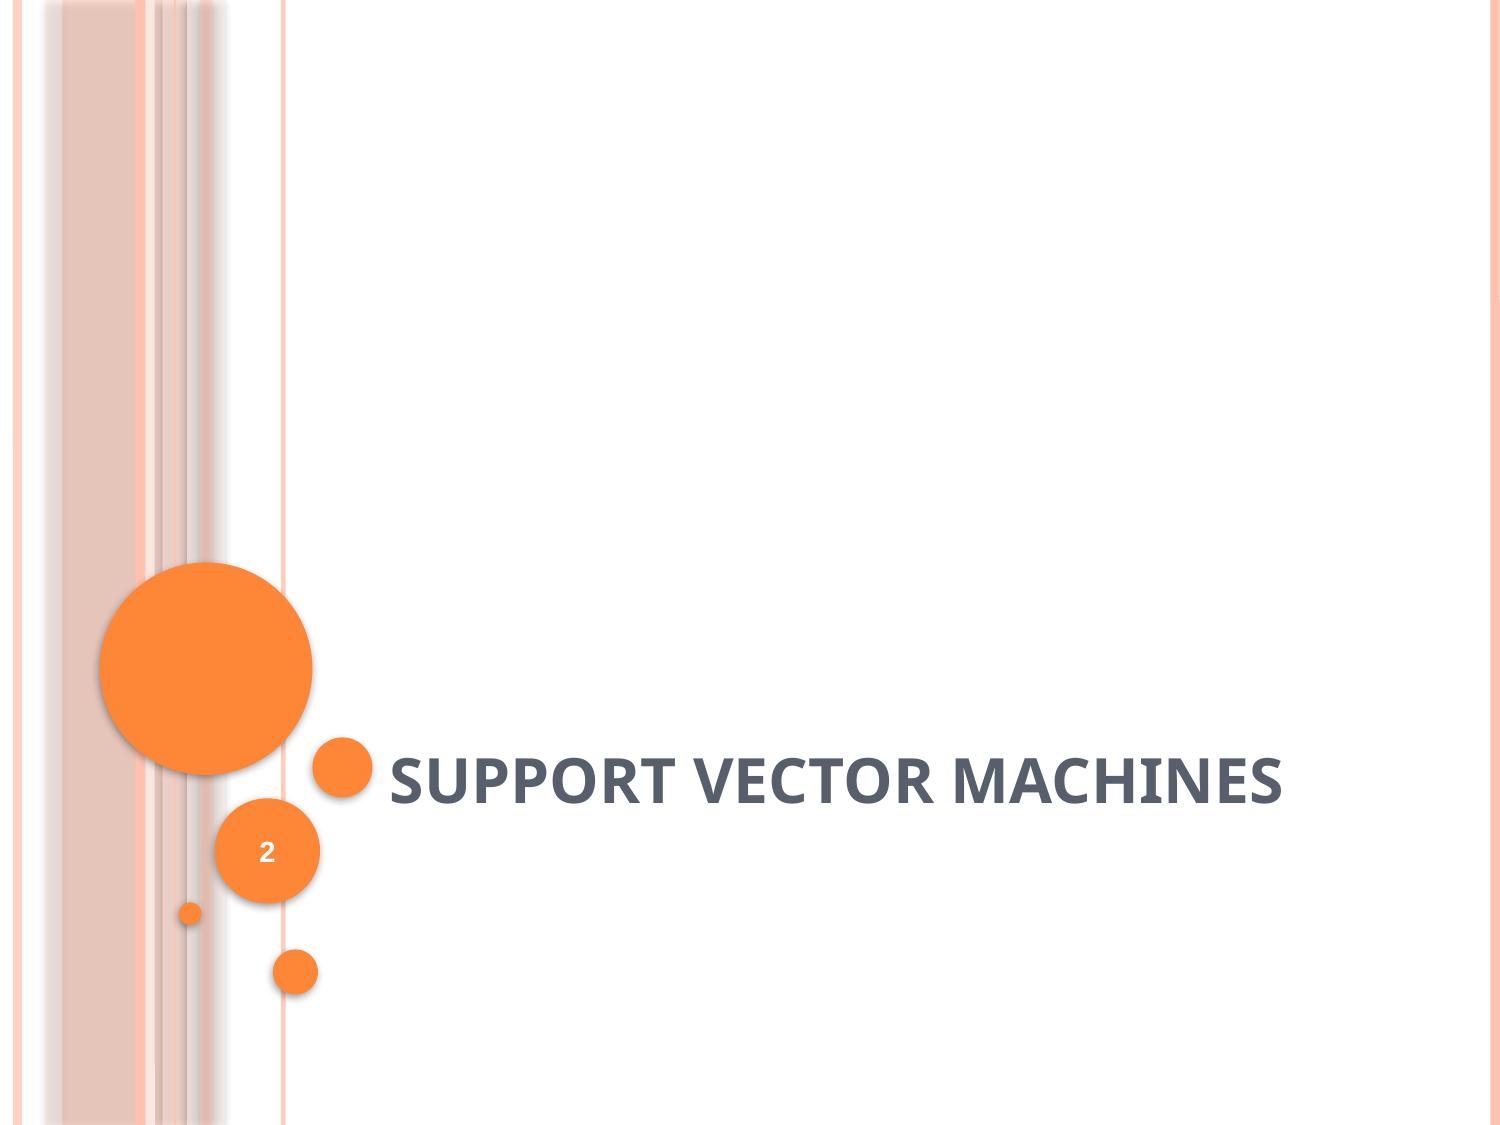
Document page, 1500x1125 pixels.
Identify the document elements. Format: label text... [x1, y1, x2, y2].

title Support Vector Machines [375, 512, 1388, 824]
slide_number 2 [217, 808, 318, 894]
